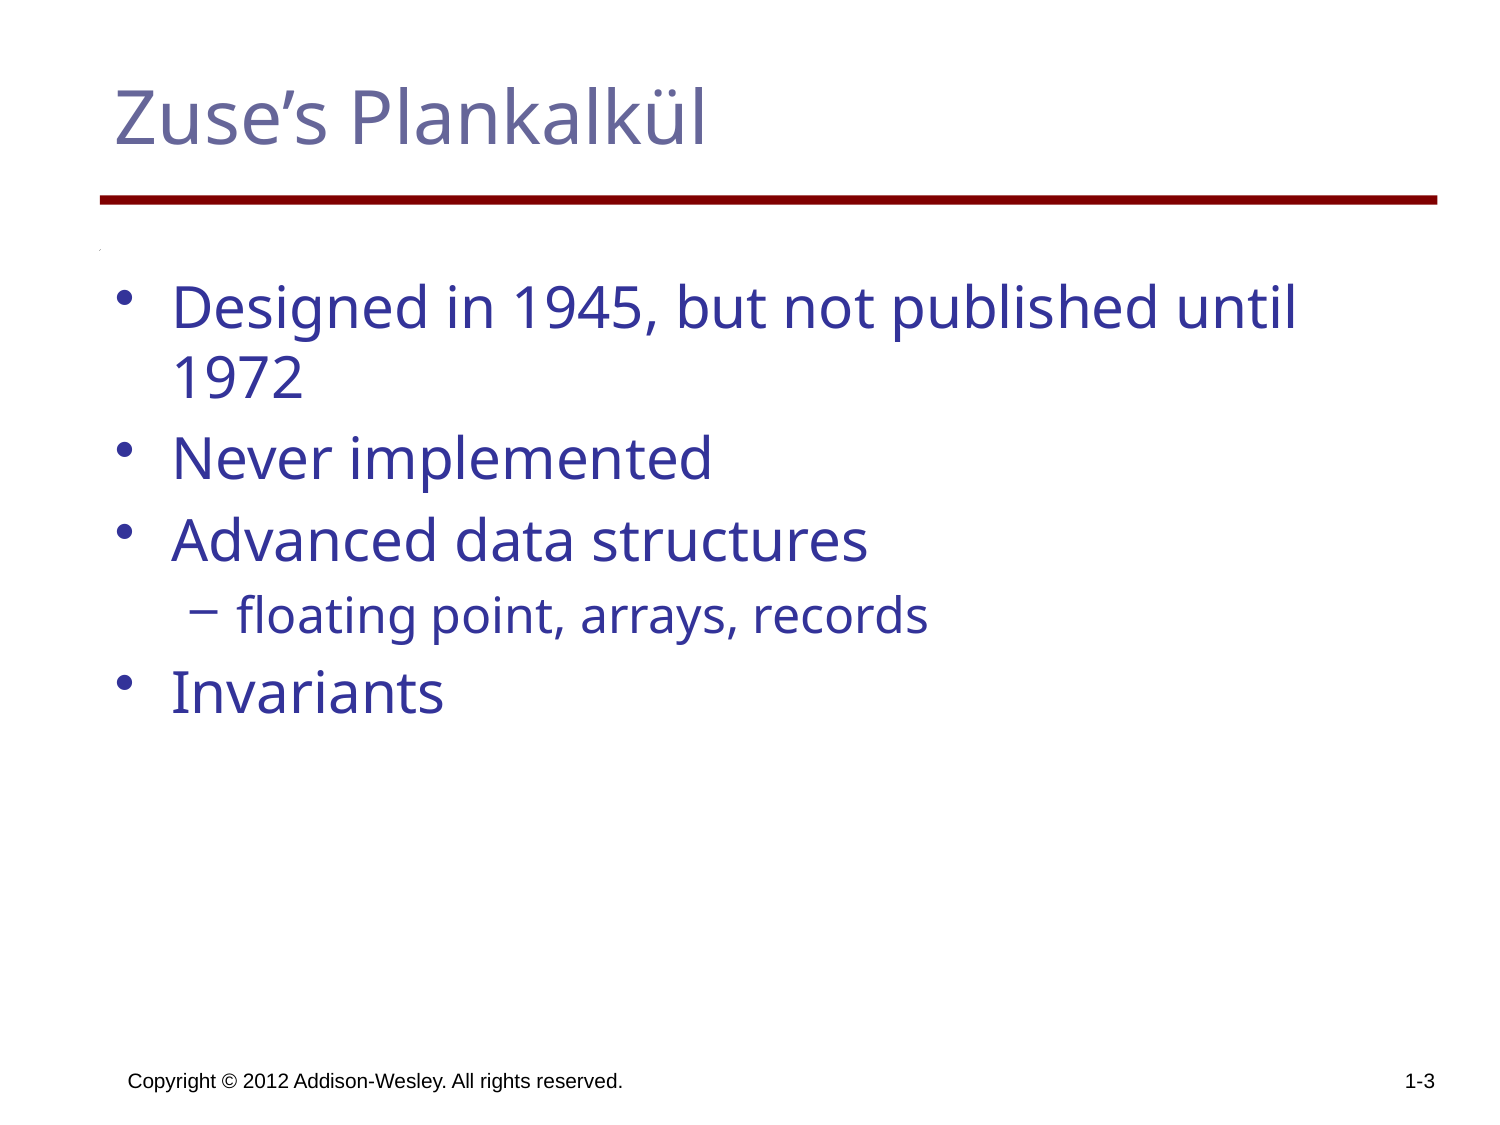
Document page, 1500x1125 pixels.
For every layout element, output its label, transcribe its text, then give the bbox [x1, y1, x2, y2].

title Zuse’s Plankalkül [99, 62, 1438, 250]
slide_number 1-3 [1137, 1024, 1451, 1101]
footer Copyright © 2012 Addison-Wesley. All rights reserved. [112, 1024, 801, 1101]
list Designed in 1945, but not published until 1972 Never implemented Advanced data structures floating point, arrays, records Invariants [99, 262, 1438, 1013]
